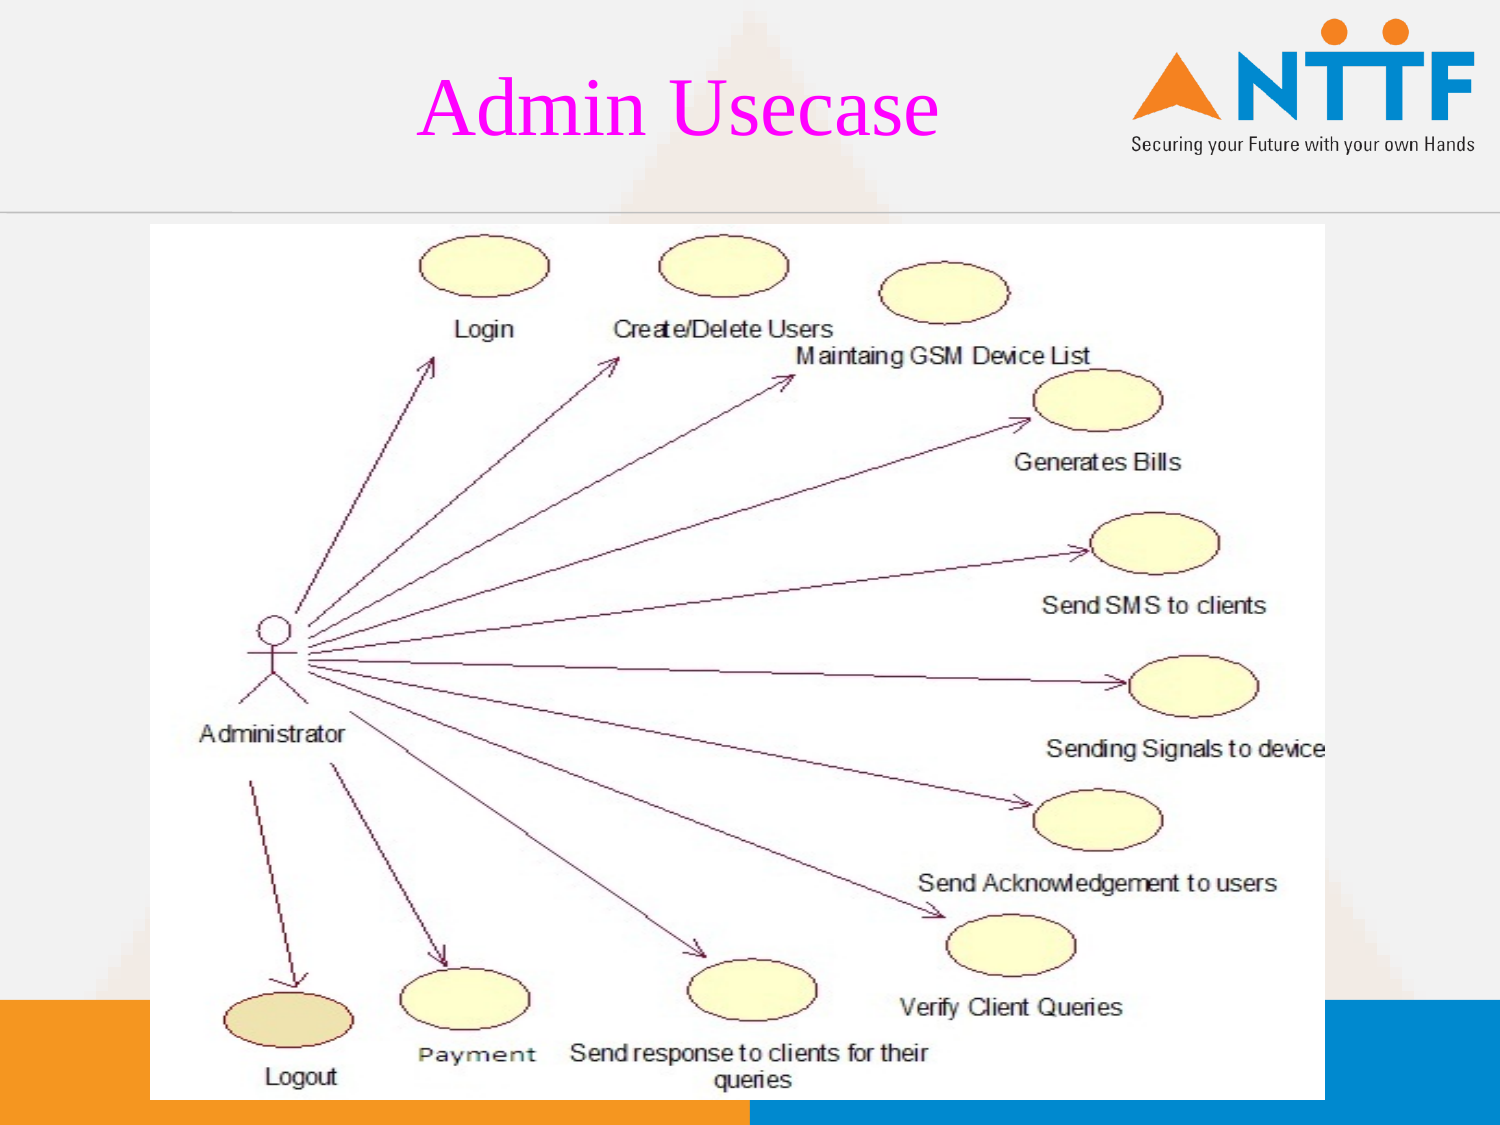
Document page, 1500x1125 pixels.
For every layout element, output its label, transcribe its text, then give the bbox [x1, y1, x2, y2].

picture [1119, 12, 1488, 163]
title Admin Usecase [165, 45, 1192, 183]
picture [149, 224, 1326, 1101]
